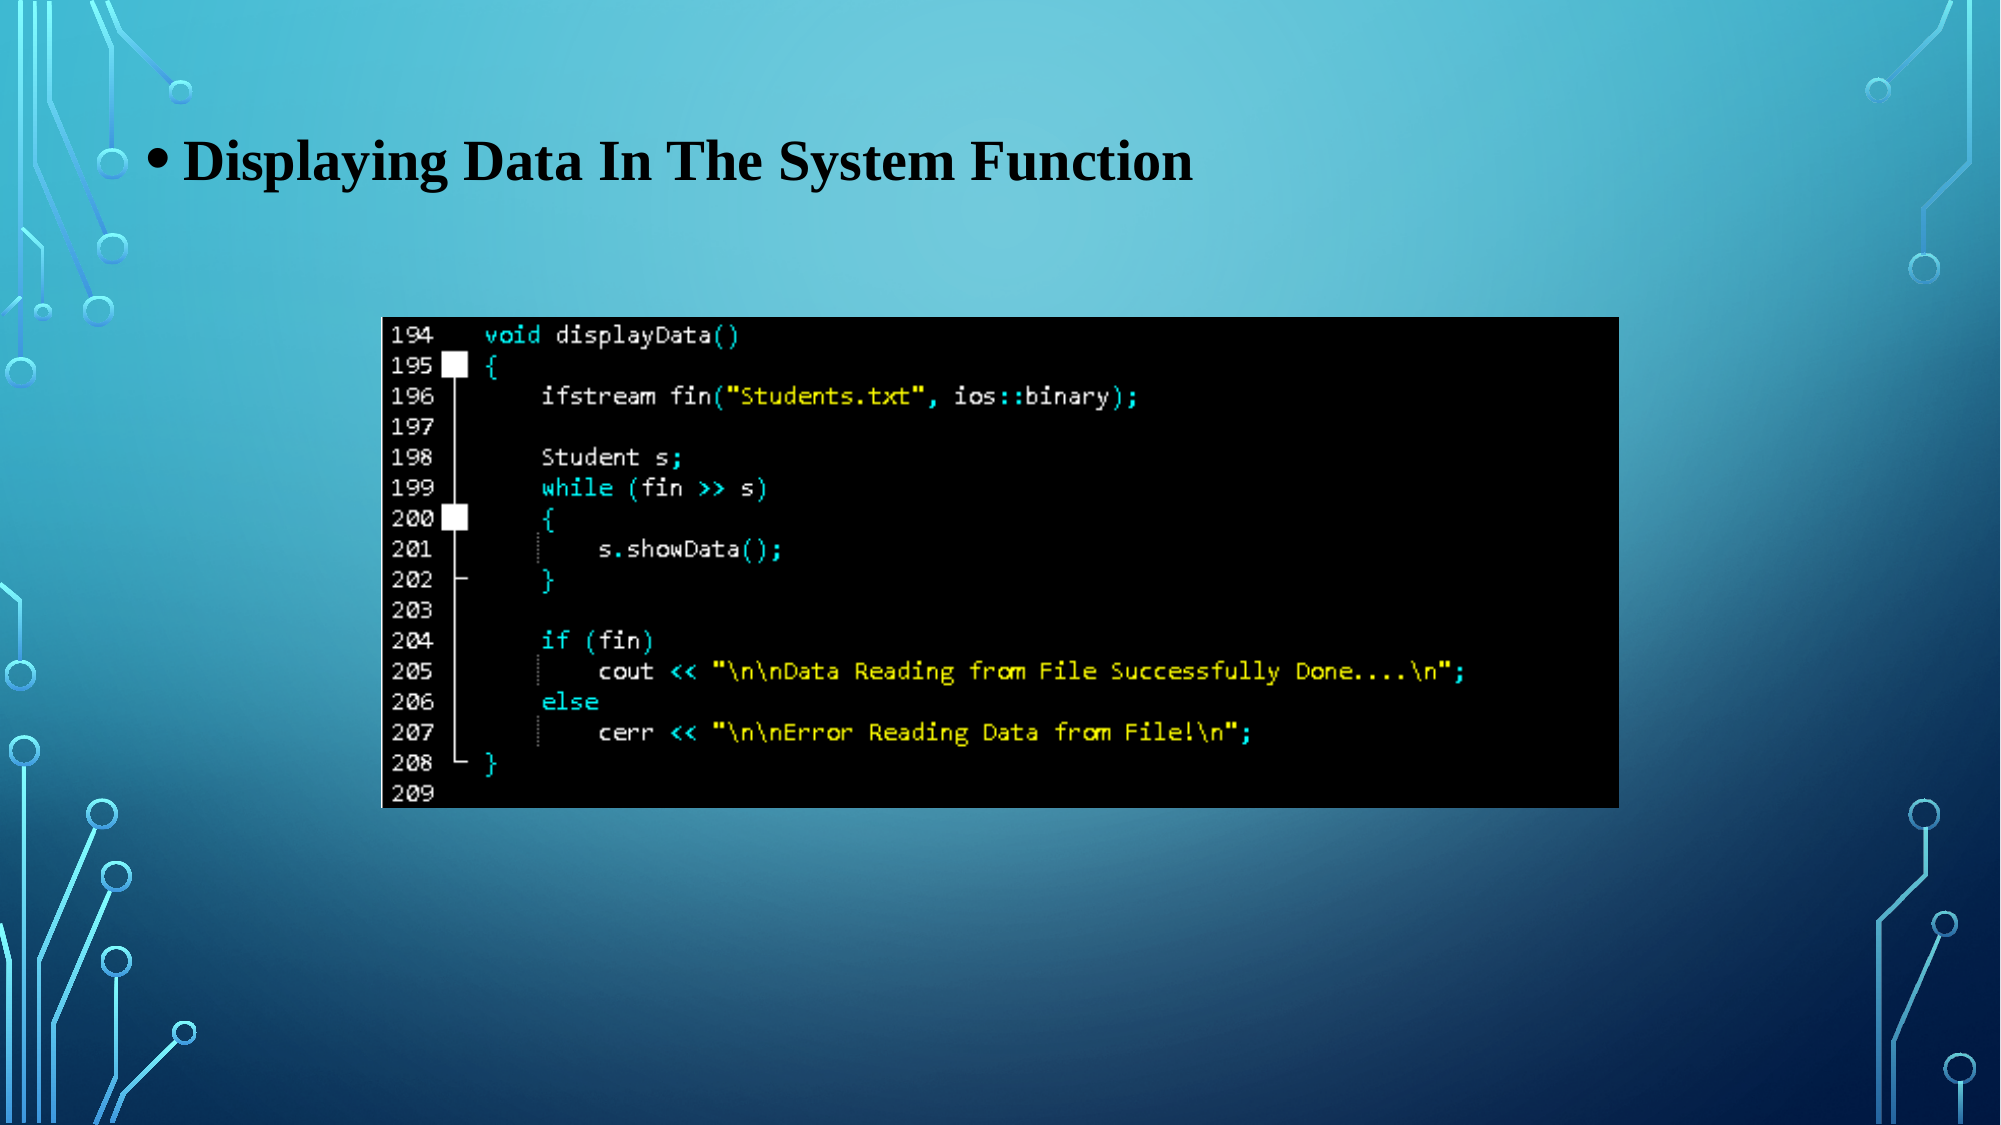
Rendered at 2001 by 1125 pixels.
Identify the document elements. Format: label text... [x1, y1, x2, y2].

picture [381, 317, 1619, 808]
list Displaying Data In The System Function [130, 100, 1813, 950]
